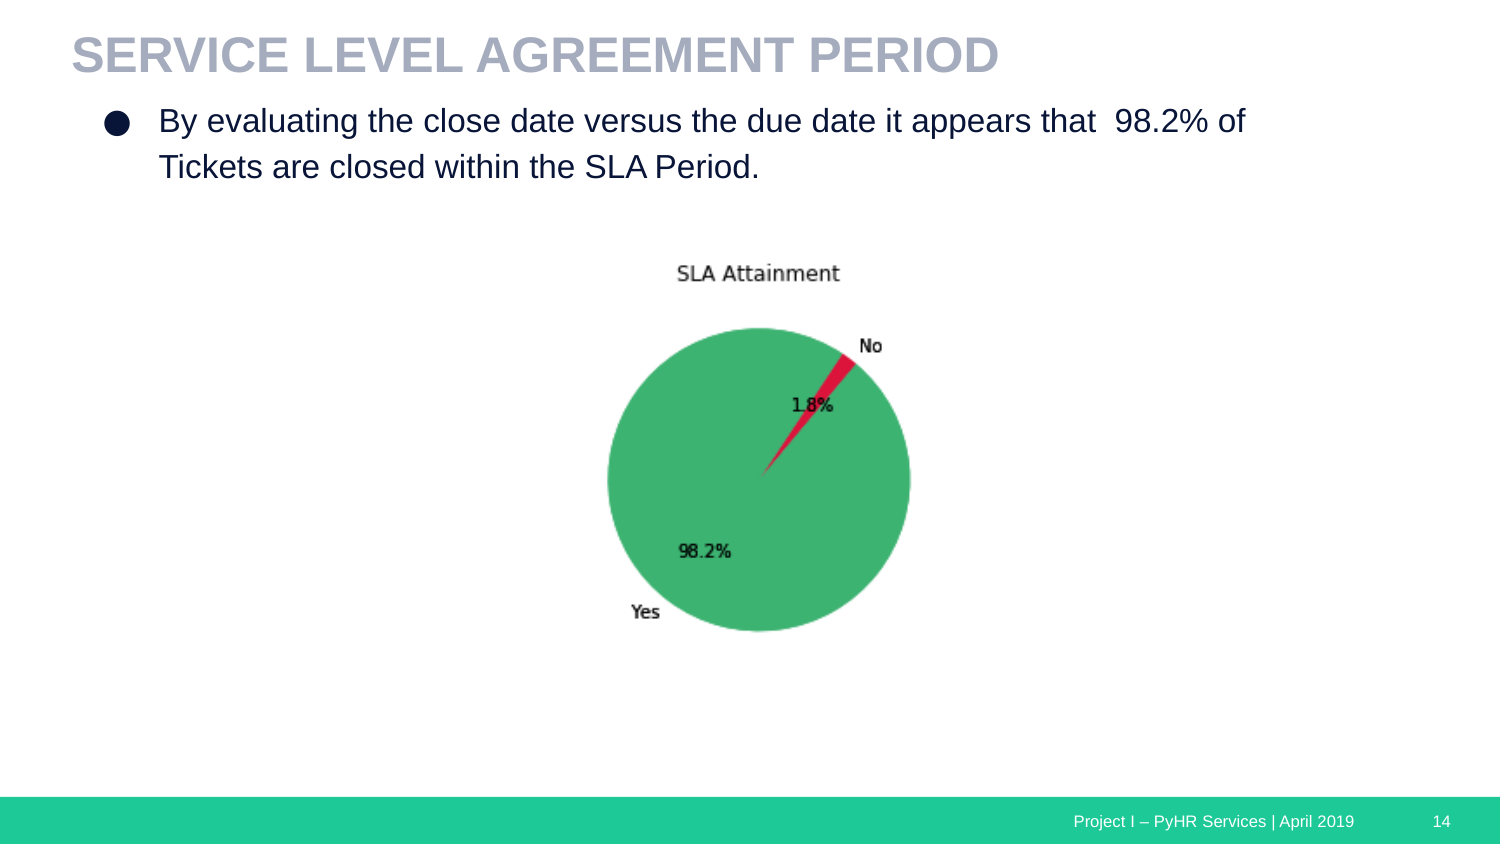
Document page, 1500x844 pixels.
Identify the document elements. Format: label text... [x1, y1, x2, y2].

text_box By evaluating the close date versus the due date it appears that 98.2% of Tickets are closed within the SLA Period. [68, 100, 1314, 179]
title Service Level Agreement Period [56, 7, 1302, 129]
picture [375, 231, 1125, 732]
